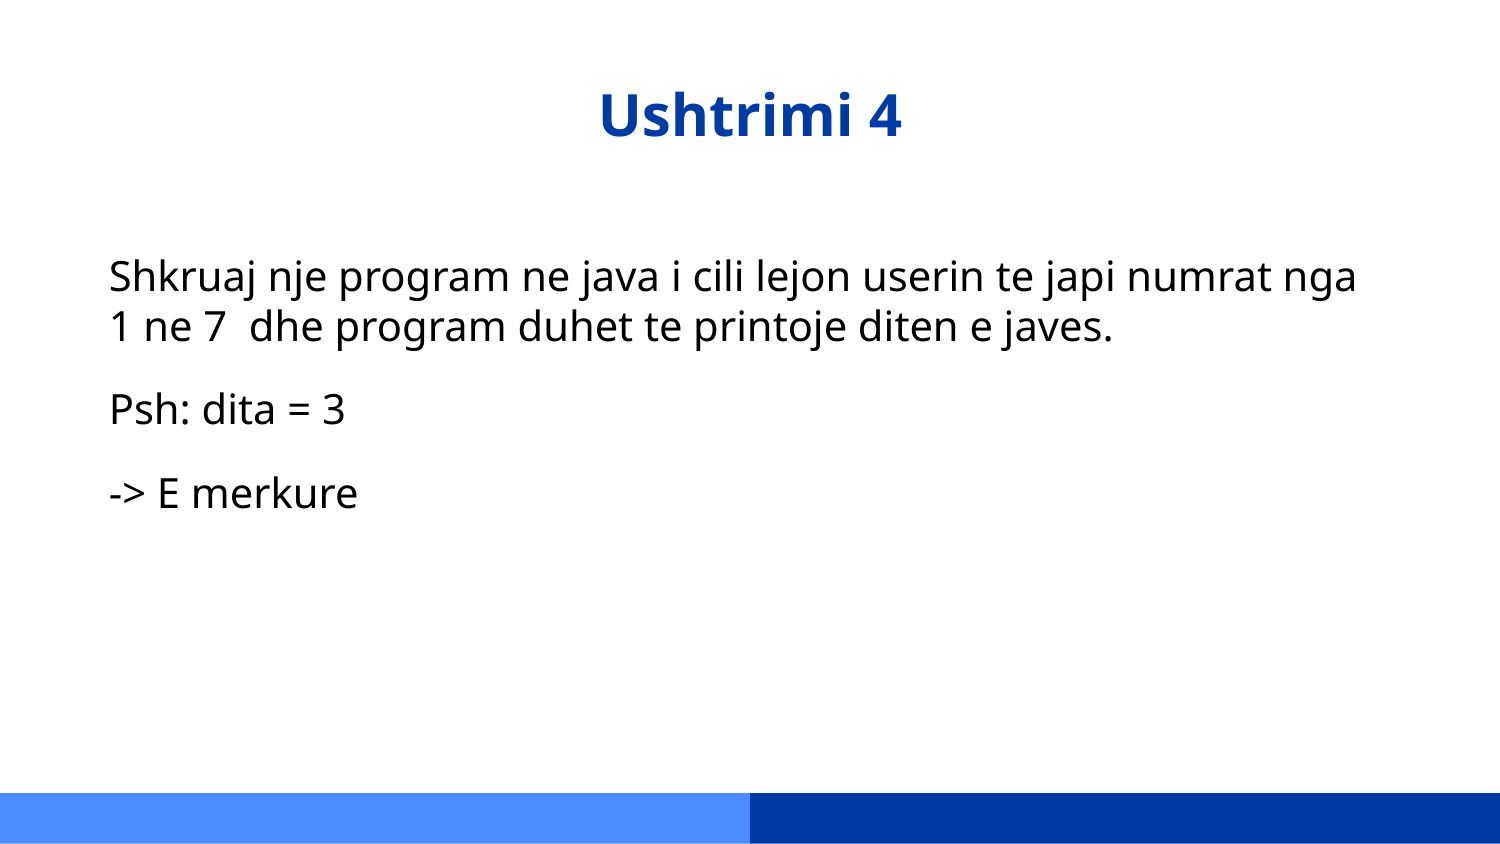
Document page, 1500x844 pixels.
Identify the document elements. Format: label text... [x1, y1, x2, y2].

subtitle Shkruaj nje program ne java i cili lejon userin te japi numrat nga 1 ne 7 dhe program duhet te printoje diten e javes. Psh: dita = 3 -> E merkure [93, 234, 1407, 566]
title Ushtrimi 4 [117, 62, 1383, 157]
